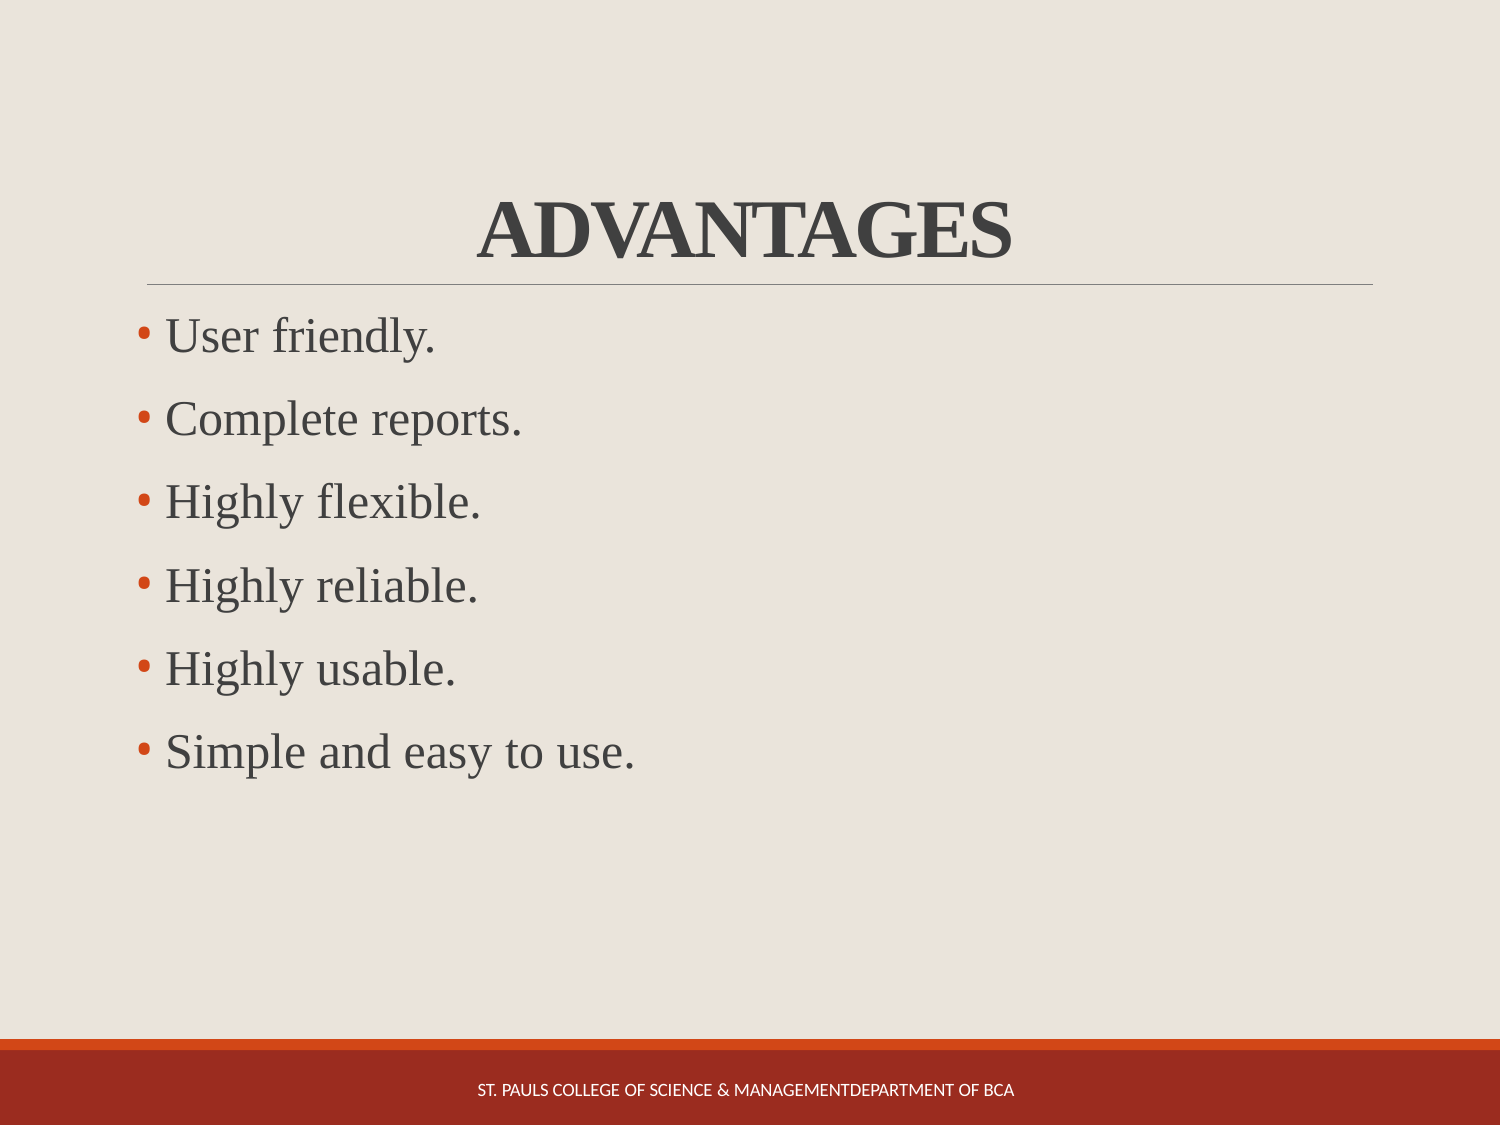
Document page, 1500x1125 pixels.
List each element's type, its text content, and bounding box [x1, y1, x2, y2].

title ADVANTAGES [474, 172, 1035, 363]
footer ST. PAULS COLLEGE OF SCIENCE & MANAGEMENTDEPARTMENT OF BCA [475, 1079, 1026, 1125]
text_box User friendly. Complete reports. Highly flexible. Highly reliable. Highly usable. Simple and easy to use. [132, 277, 638, 779]
